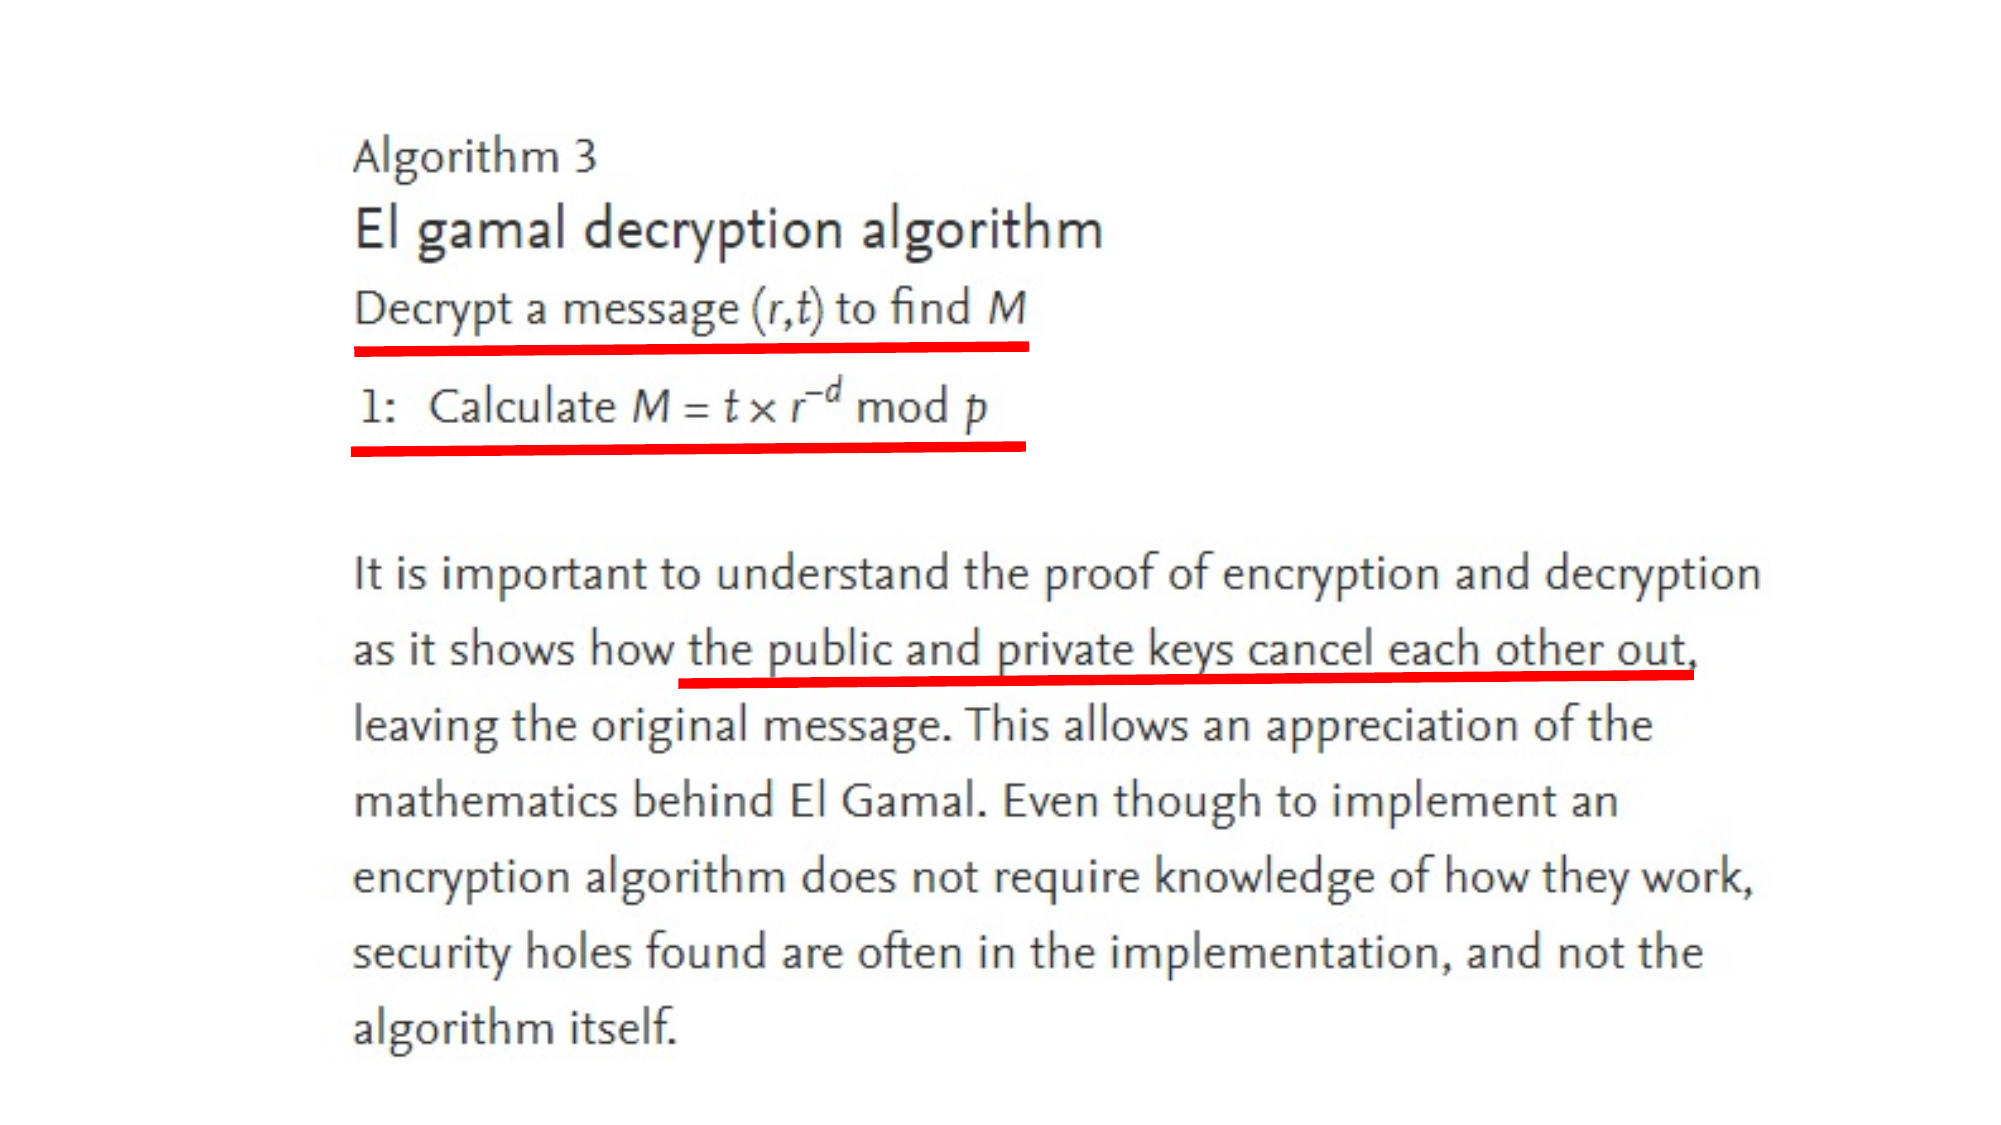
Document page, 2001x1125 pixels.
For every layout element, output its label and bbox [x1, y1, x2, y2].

list [275, 92, 1809, 1081]
text_box [678, 674, 1694, 684]
text_box [350, 446, 1026, 452]
text_box [354, 346, 1030, 352]
